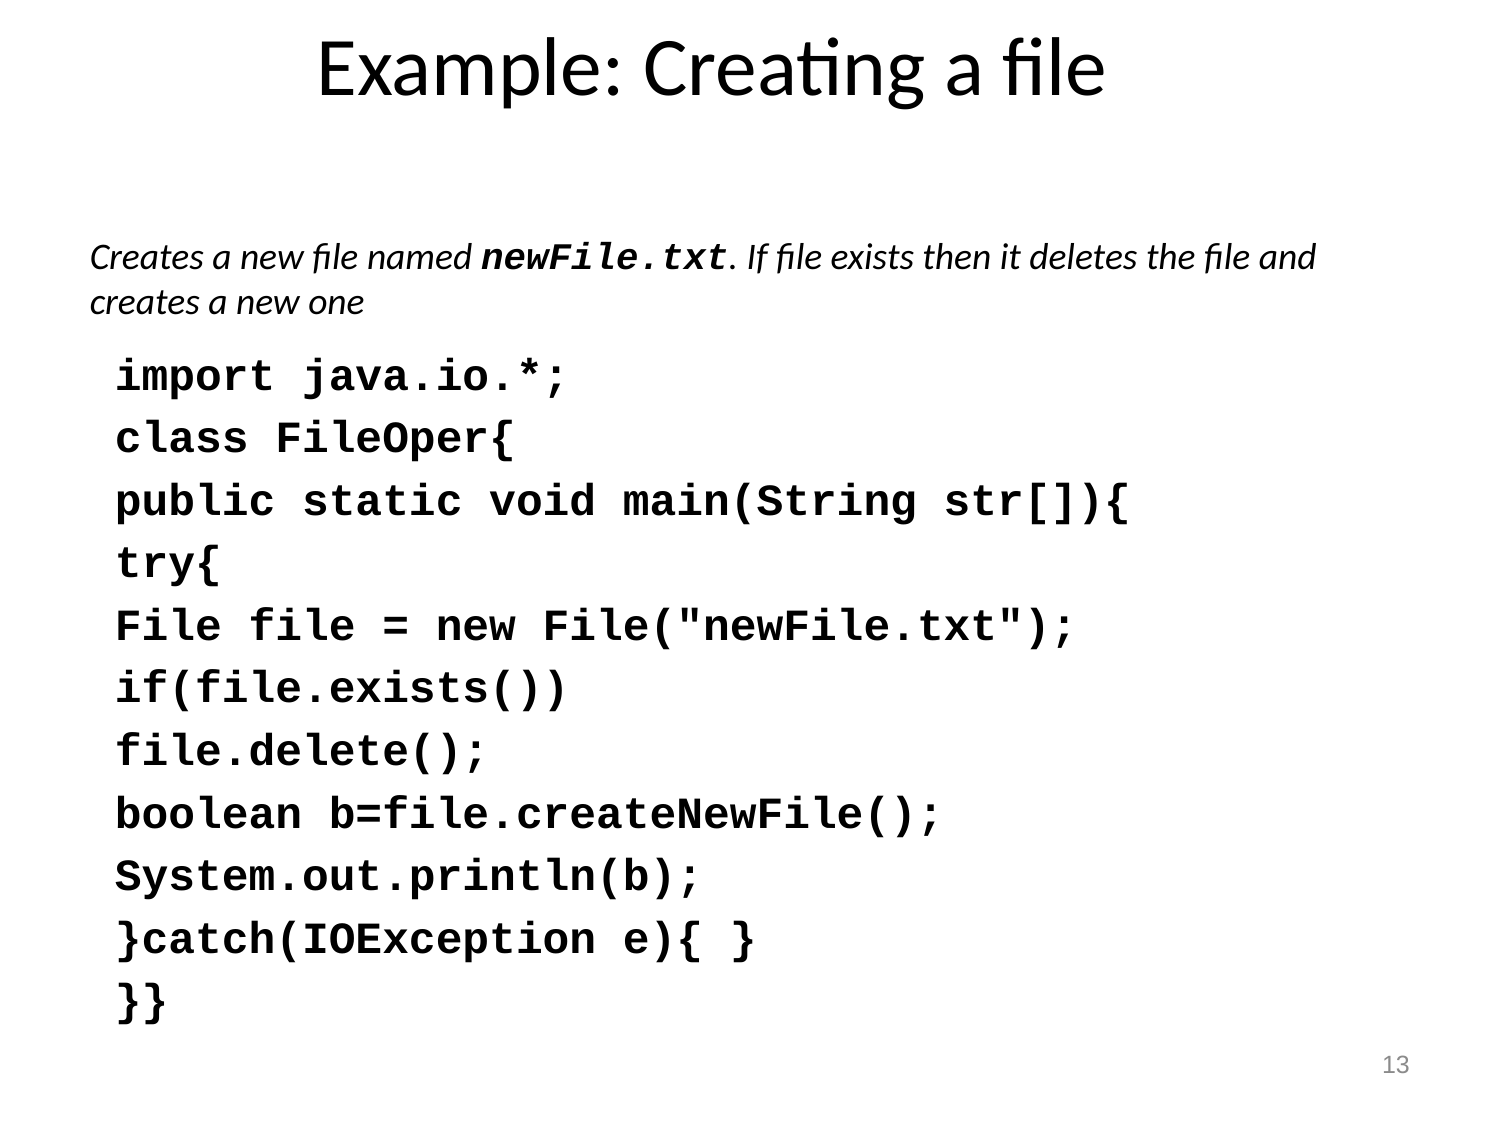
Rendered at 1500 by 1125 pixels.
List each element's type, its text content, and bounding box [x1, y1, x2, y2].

slide_number 13 [1074, 1024, 1425, 1103]
list import java.io.*; class FileOper{ public static void main(String str[]){ try{ File file = new File("newFile.txt"); if(file.exists()) file.delete(); boolean b=file.createNewFile(); System.out.println(b); }catch(IOException e){ } }} [99, 338, 1363, 1038]
title Example: Creating a file [37, 0, 1388, 125]
text_box Creates a new file named newFile.txt. If file exists then it deletes the file and creates a new one [75, 224, 1388, 330]
